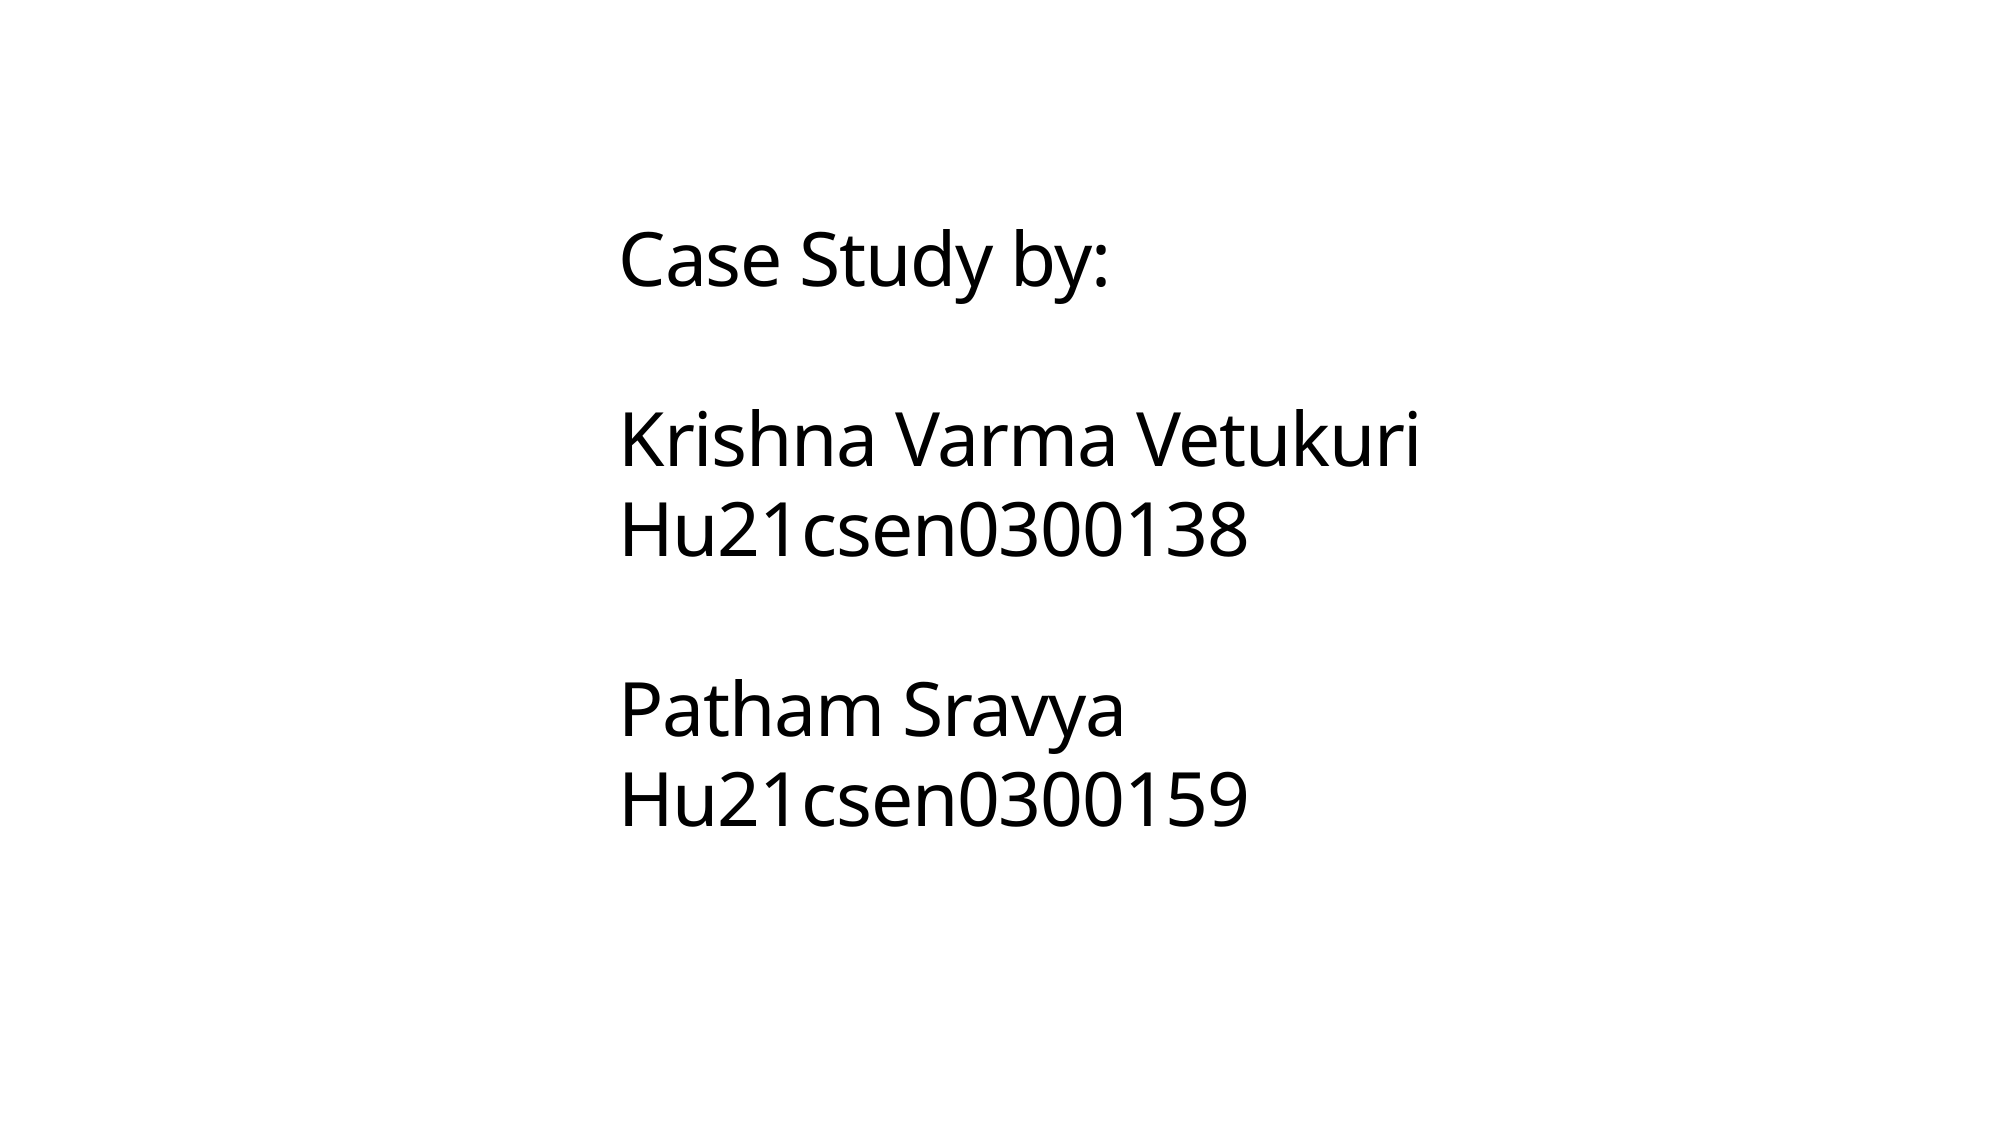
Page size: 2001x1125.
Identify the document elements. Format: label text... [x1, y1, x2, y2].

title Case Study by: Krishna Varma Vetukuri Hu21csen0300138 Patham Sravya Hu21csen0300159 [603, 314, 1675, 849]
